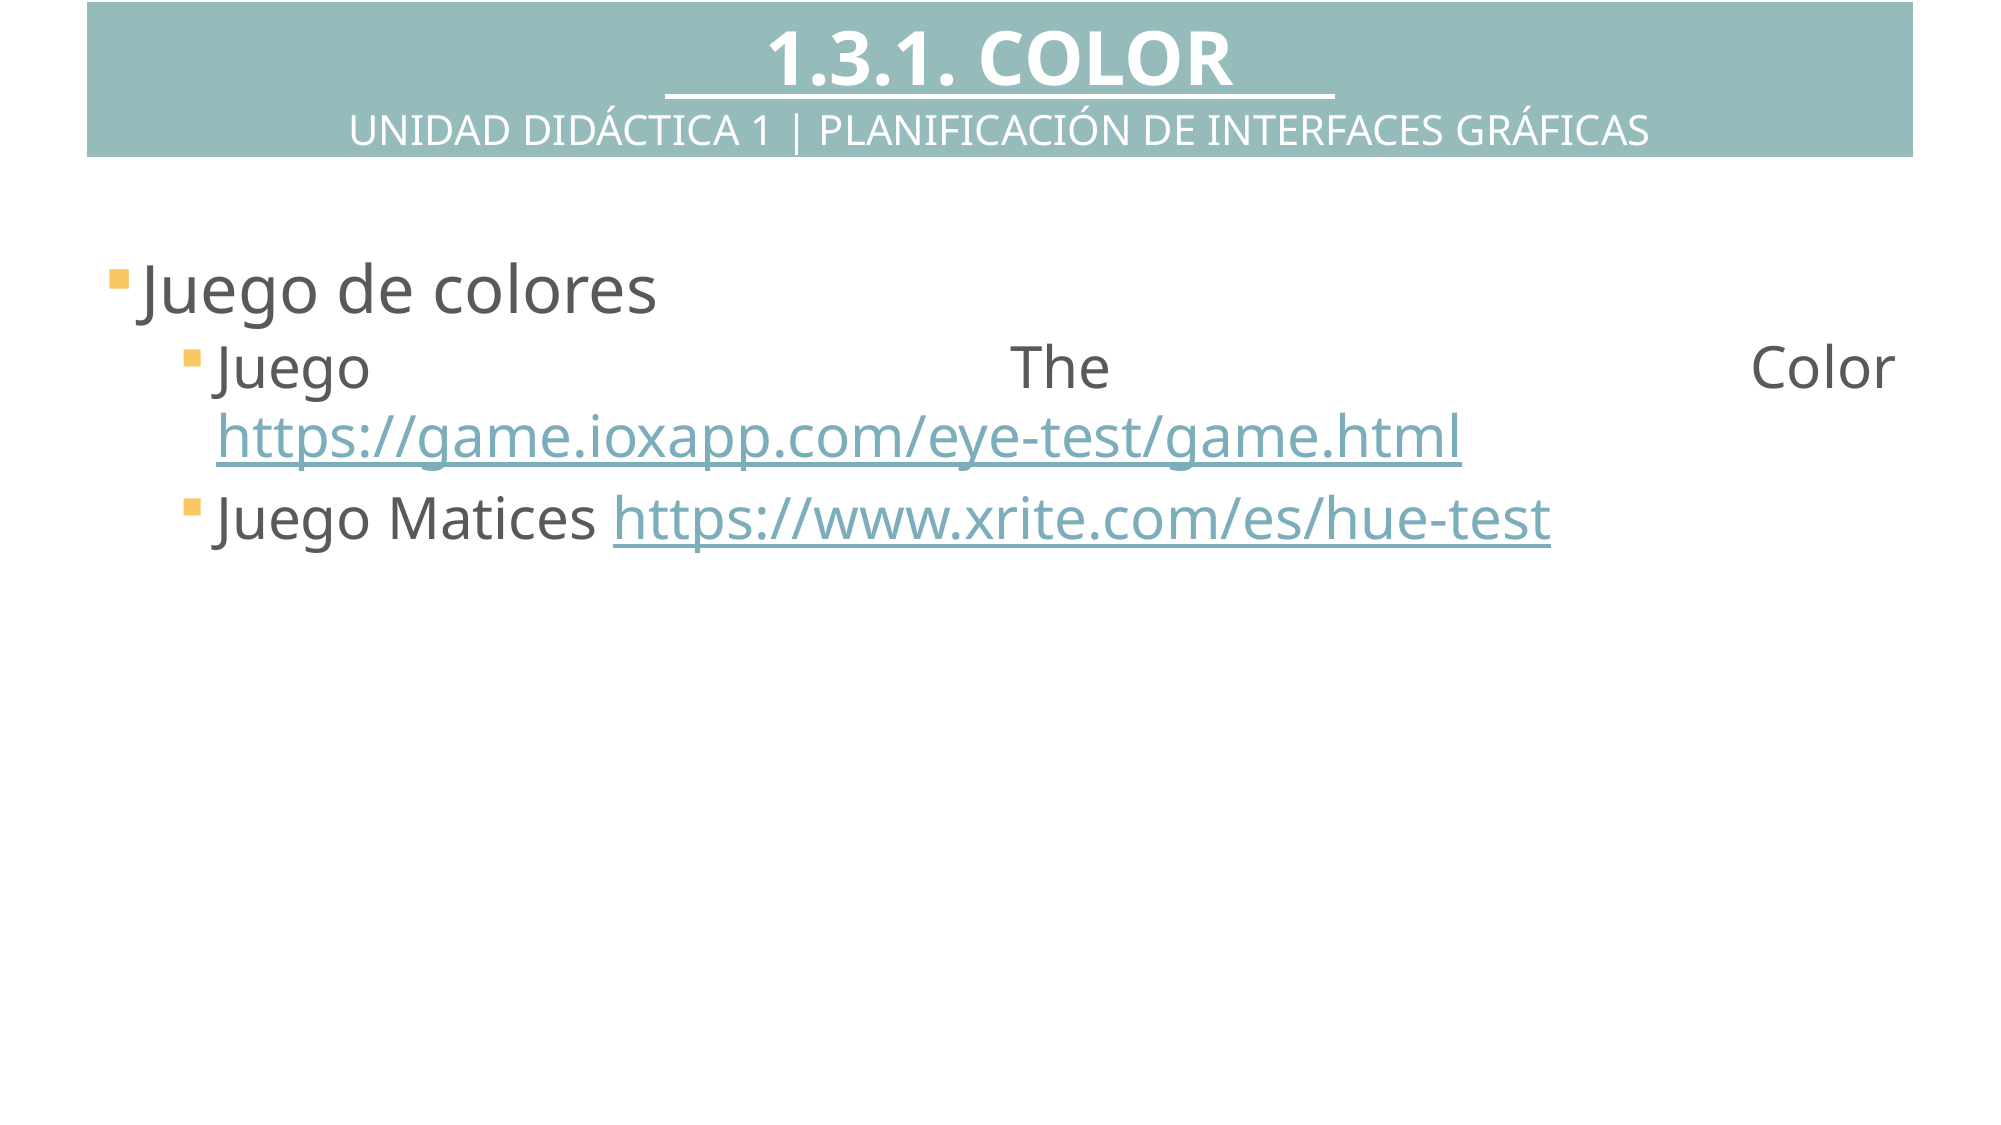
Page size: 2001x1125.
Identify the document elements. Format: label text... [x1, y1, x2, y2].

list Juego de colores Juego The Color https://game.ioxapp.com/eye-test/game.html Juego Matices https://www.xrite.com/es/hue-test [88, 248, 1912, 1095]
text_box UNIDAD DIDÁCTICA 1 | PLANIFICACIÓN DE INTERFACES GRÁFICAS [87, 102, 1913, 157]
text_box 1.3.1. COLOR [87, 2, 1913, 102]
